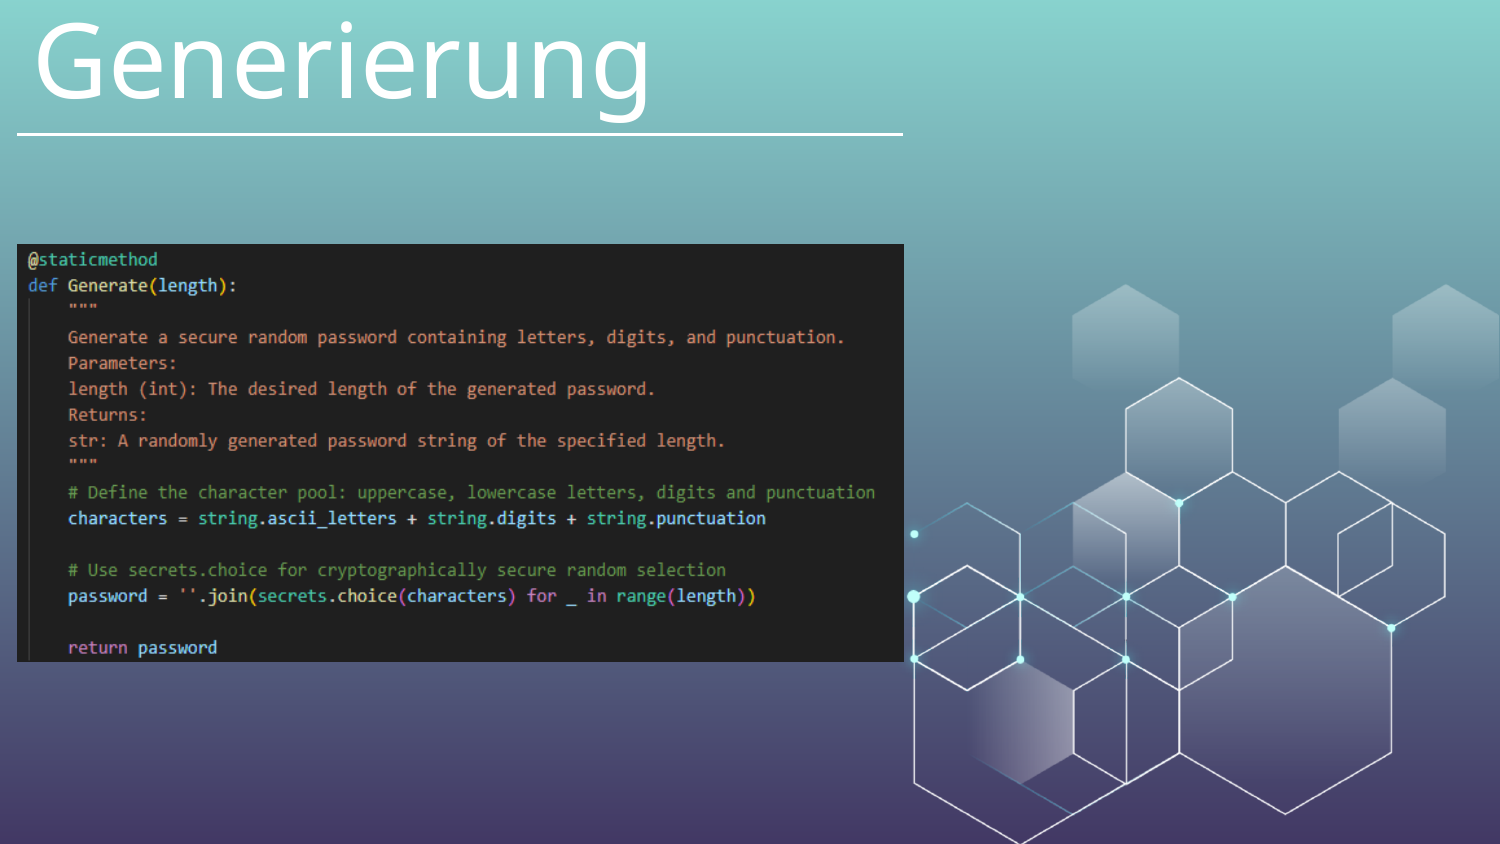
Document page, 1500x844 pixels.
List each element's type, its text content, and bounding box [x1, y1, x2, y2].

picture [16, 244, 1498, 844]
title Passwort-Generierung [17, 24, 1047, 135]
